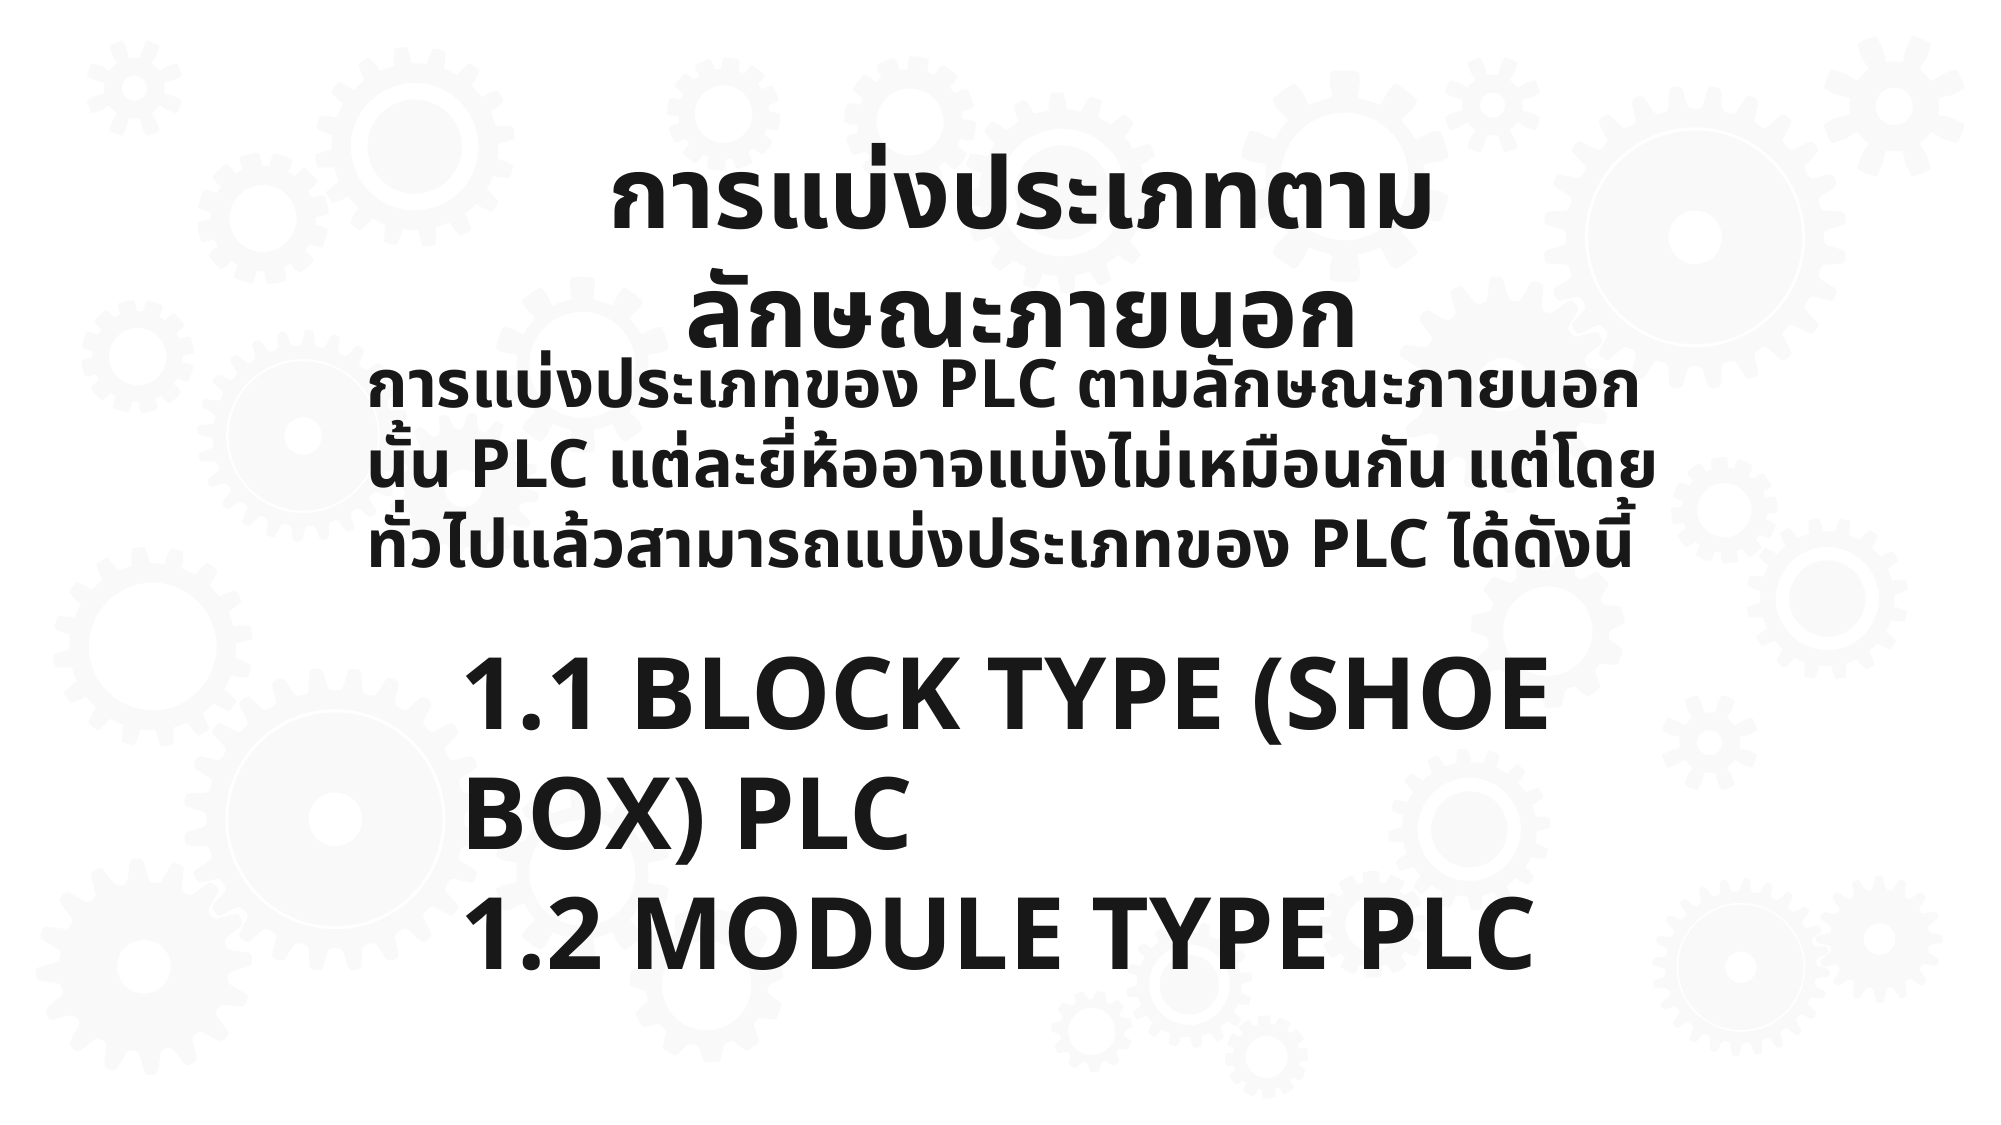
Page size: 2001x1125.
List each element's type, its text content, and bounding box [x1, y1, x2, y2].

text_box การแบ่งประเภทของ PLC ตามลักษณะภายนอกนั้น PLC แต่ละยี่ห้ออาจแบ่งไม่เหมือนกัน แต่โดยทั่วไปแล้วสามารถแบ่งประเภทของ PLC ได้ดังนี้ [351, 333, 1695, 588]
text_box การแบ่งประเภทตามลักษณะภายนอก [480, 120, 1566, 333]
text_box 1.1 BLOCK TYPE (SHOE BOX) PLC 1.2 MODULE TYPE PLC [445, 622, 1742, 939]
